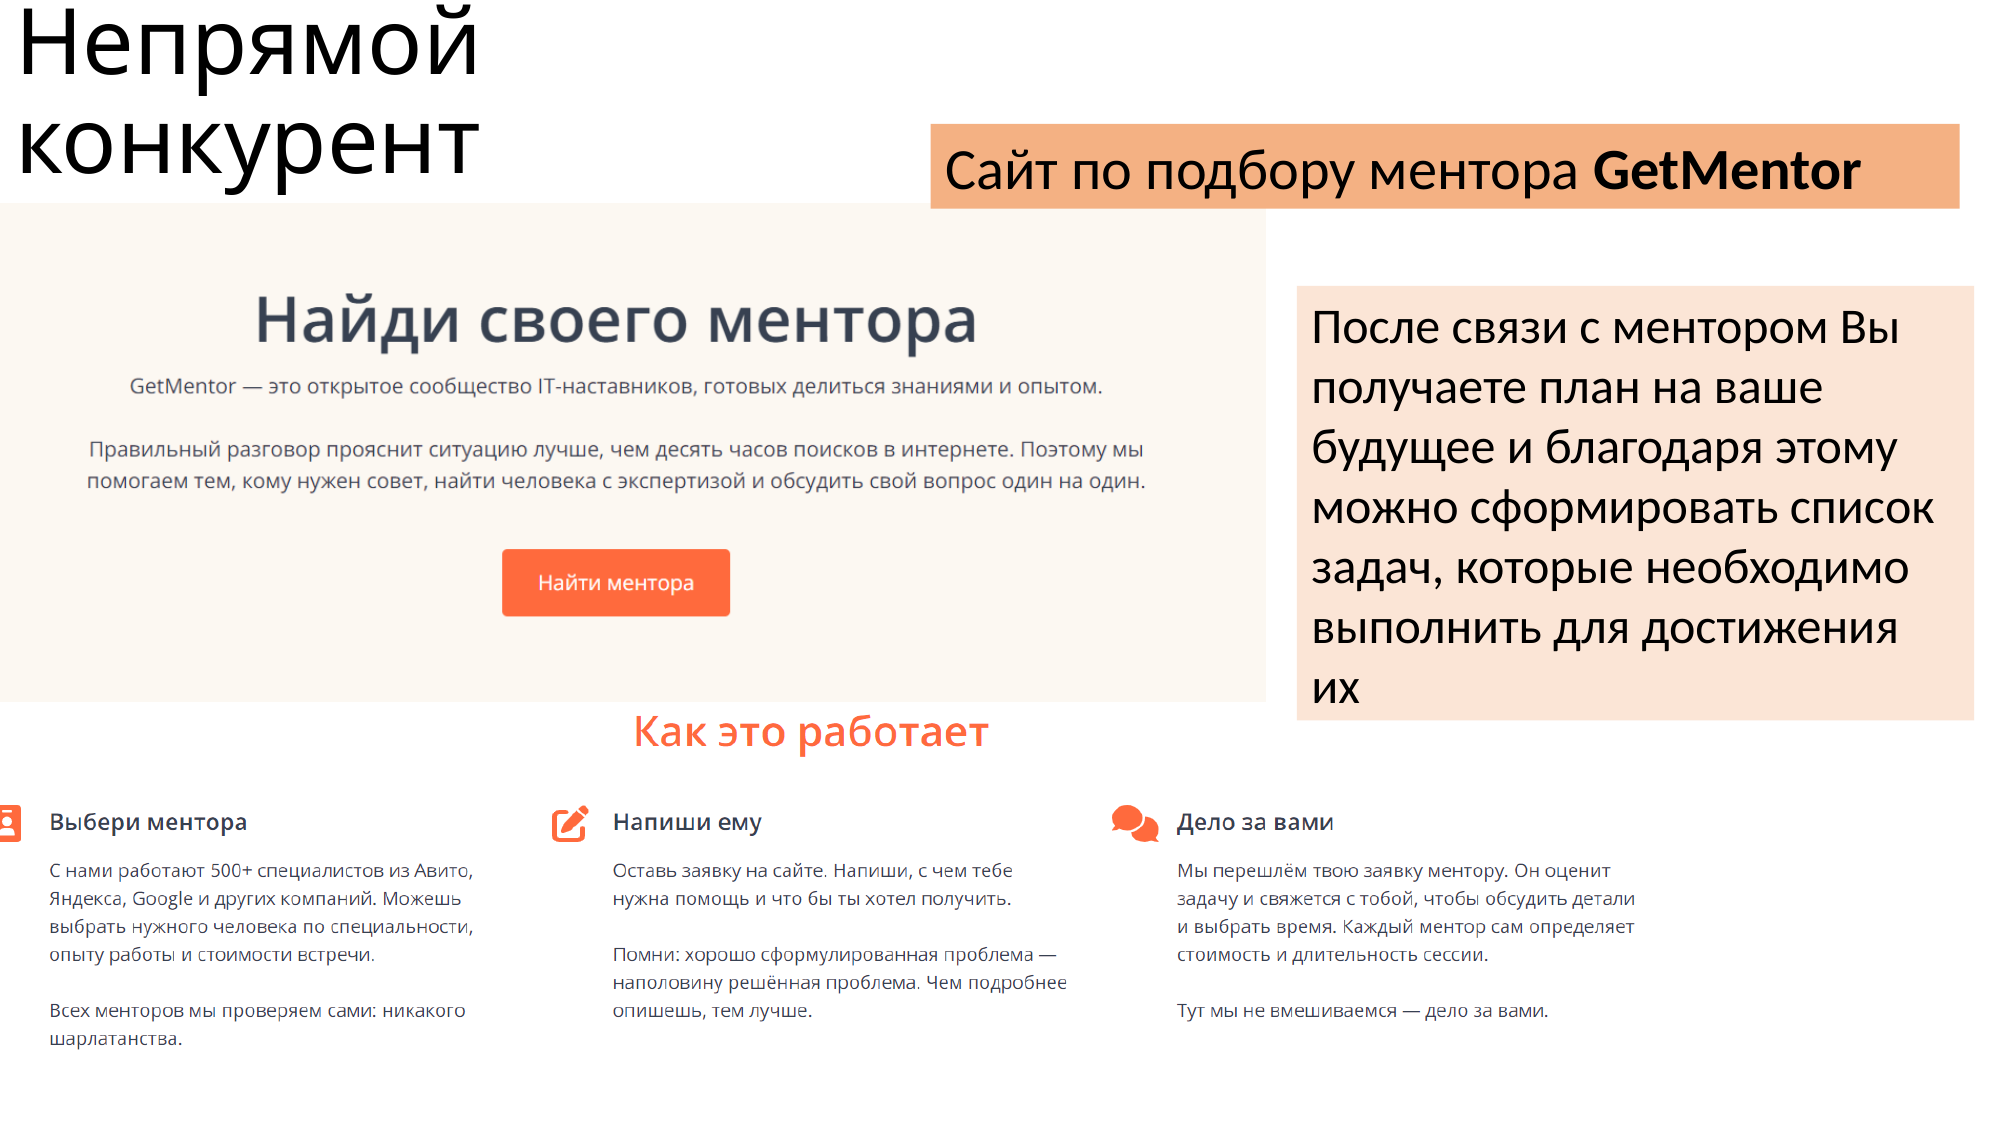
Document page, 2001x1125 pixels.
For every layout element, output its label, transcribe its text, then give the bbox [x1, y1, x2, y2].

text_box Сайт по подбору ментора GetMentor [930, 123, 1960, 209]
title Непрямой конкурент [0, 0, 854, 203]
picture [0, 203, 1651, 1063]
text_box После связи с ментором Вы получаете план на ваше будущее и благодаря этому можно сформировать список задач, которые необходимо выполнить для достижения их [1296, 285, 1975, 721]
